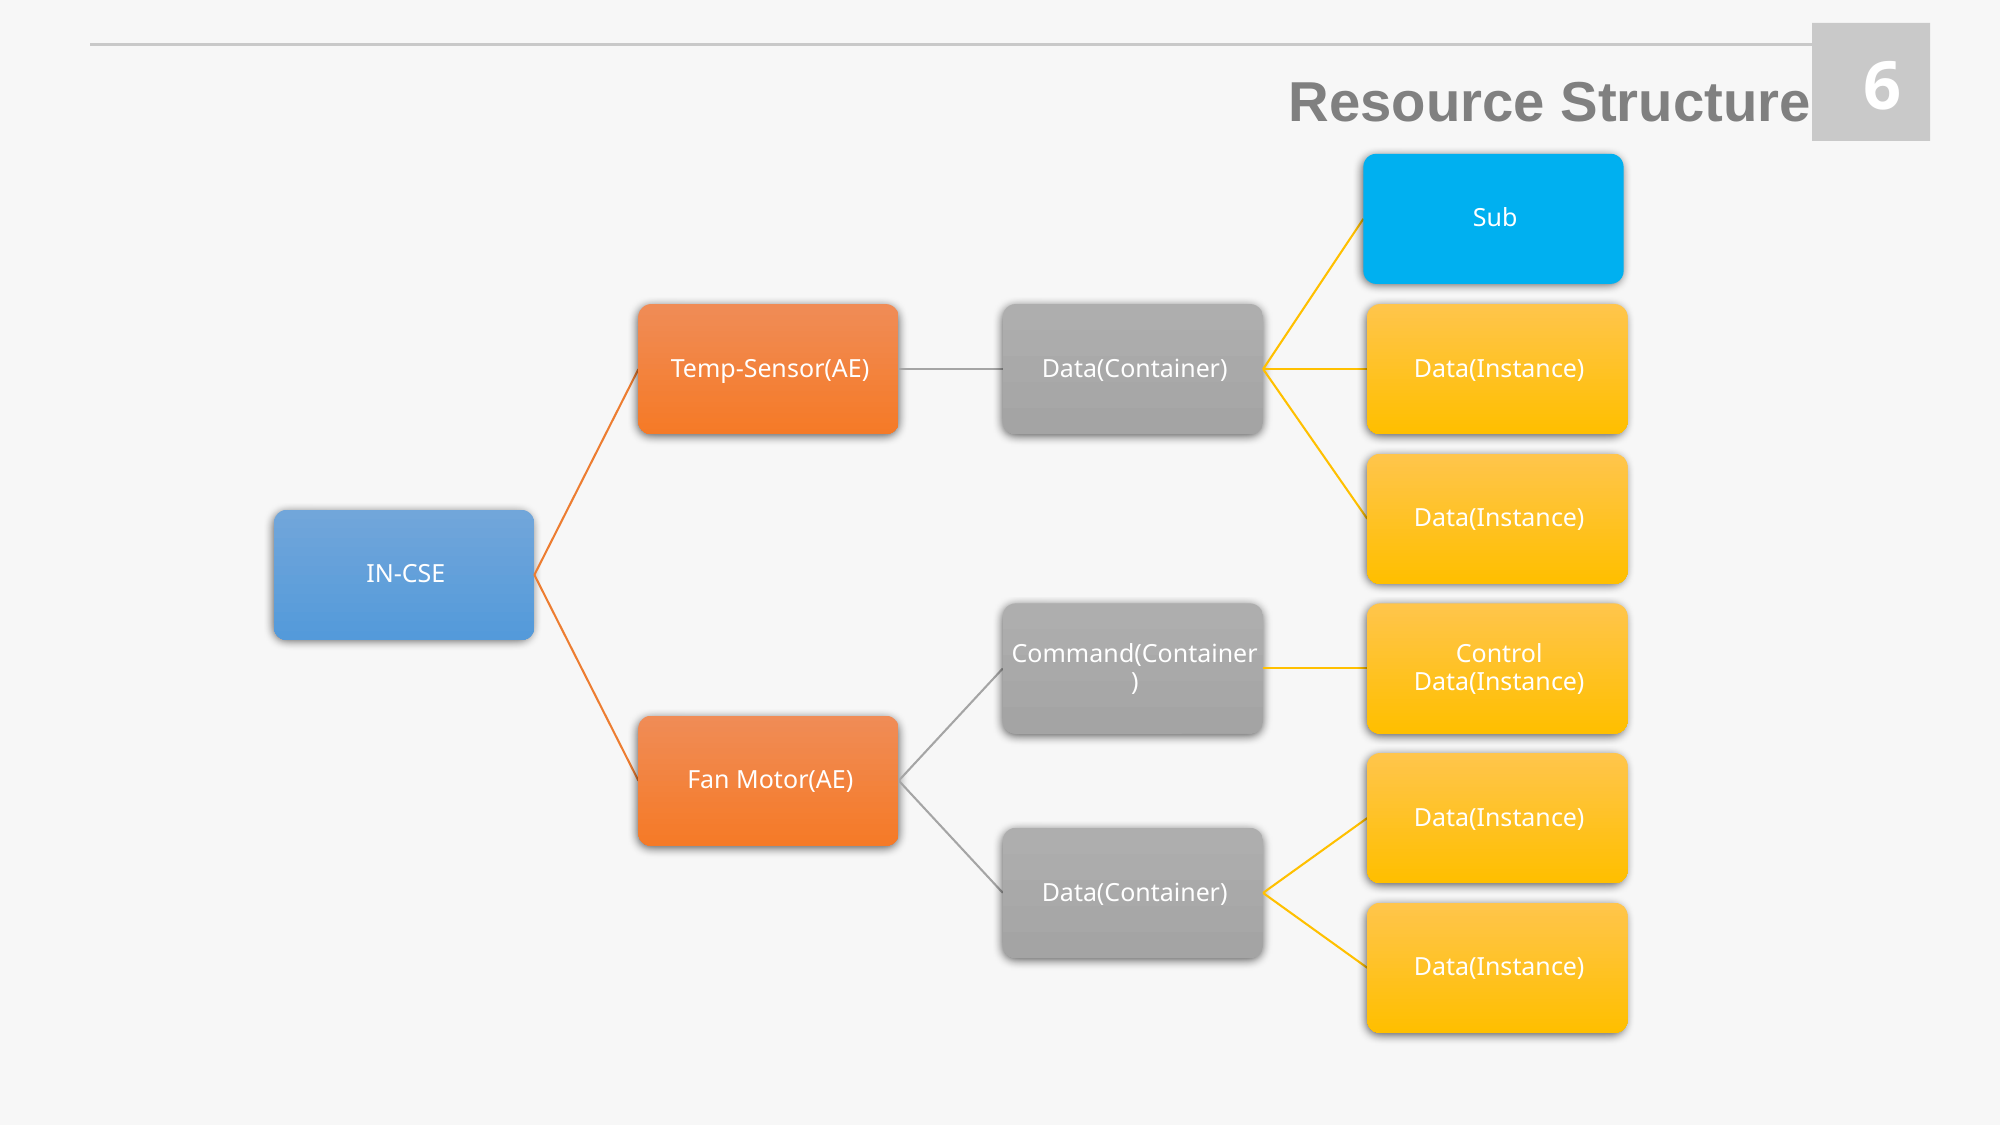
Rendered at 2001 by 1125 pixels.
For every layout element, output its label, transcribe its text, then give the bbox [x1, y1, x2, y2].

text_box [1811, 22, 1931, 142]
text_box 6 [1848, 35, 1892, 131]
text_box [207, 153, 1694, 1034]
text_box Resource Structure [1274, 57, 1826, 140]
